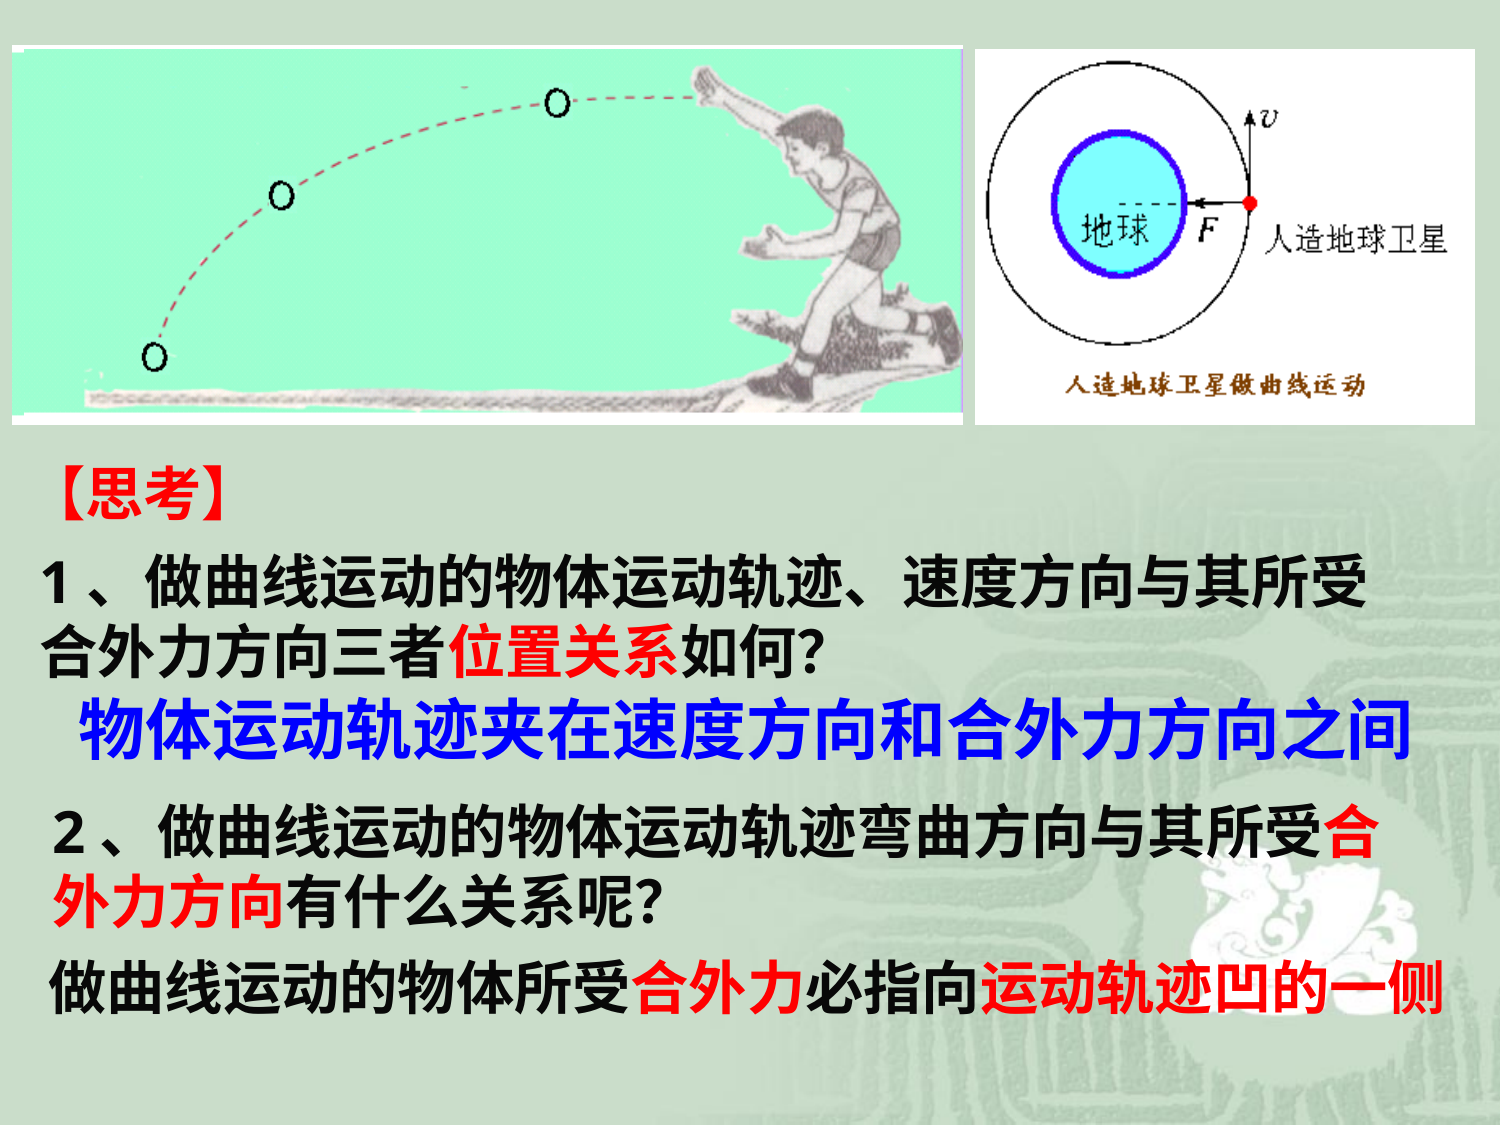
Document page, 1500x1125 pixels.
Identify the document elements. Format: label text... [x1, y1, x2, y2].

picture [0, 0, 1500, 1125]
text_box 物体运动轨迹夹在速度方向和合外力方向之间 [32, 680, 1429, 775]
text_box 做曲线运动的物体所受合外力必指向运动轨迹凹的一侧 [33, 943, 1462, 1029]
text_box 1、做曲线运动的物体运动轨迹、速度方向与其所受合外力方向三者位置关系如何？ [24, 537, 1388, 693]
text_box 【思考】 [12, 450, 575, 535]
text_box 2、做曲线运动的物体运动轨迹弯曲方向与其所受合外力方向有什么关系呢？ [37, 787, 1400, 943]
